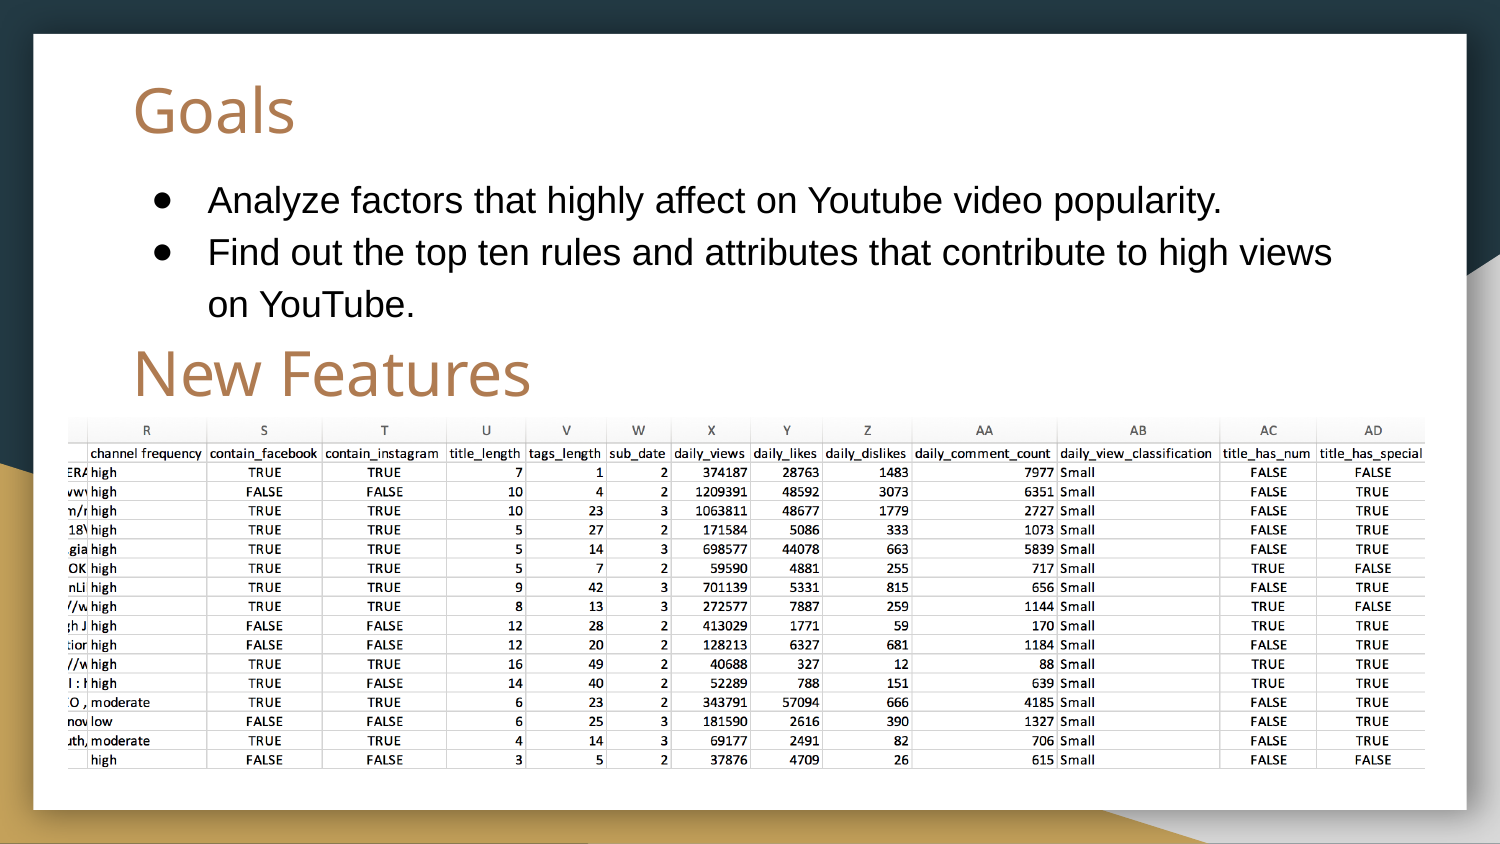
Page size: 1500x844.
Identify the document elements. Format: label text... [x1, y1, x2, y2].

picture [68, 417, 1425, 769]
title New Features [117, 334, 1349, 407]
title Goals [117, 55, 1349, 145]
text_box Analyze factors that highly affect on Youtube video popularity. Find out the top ten rules and attributes that contribute to high views on YouTube. [117, 154, 1349, 334]
